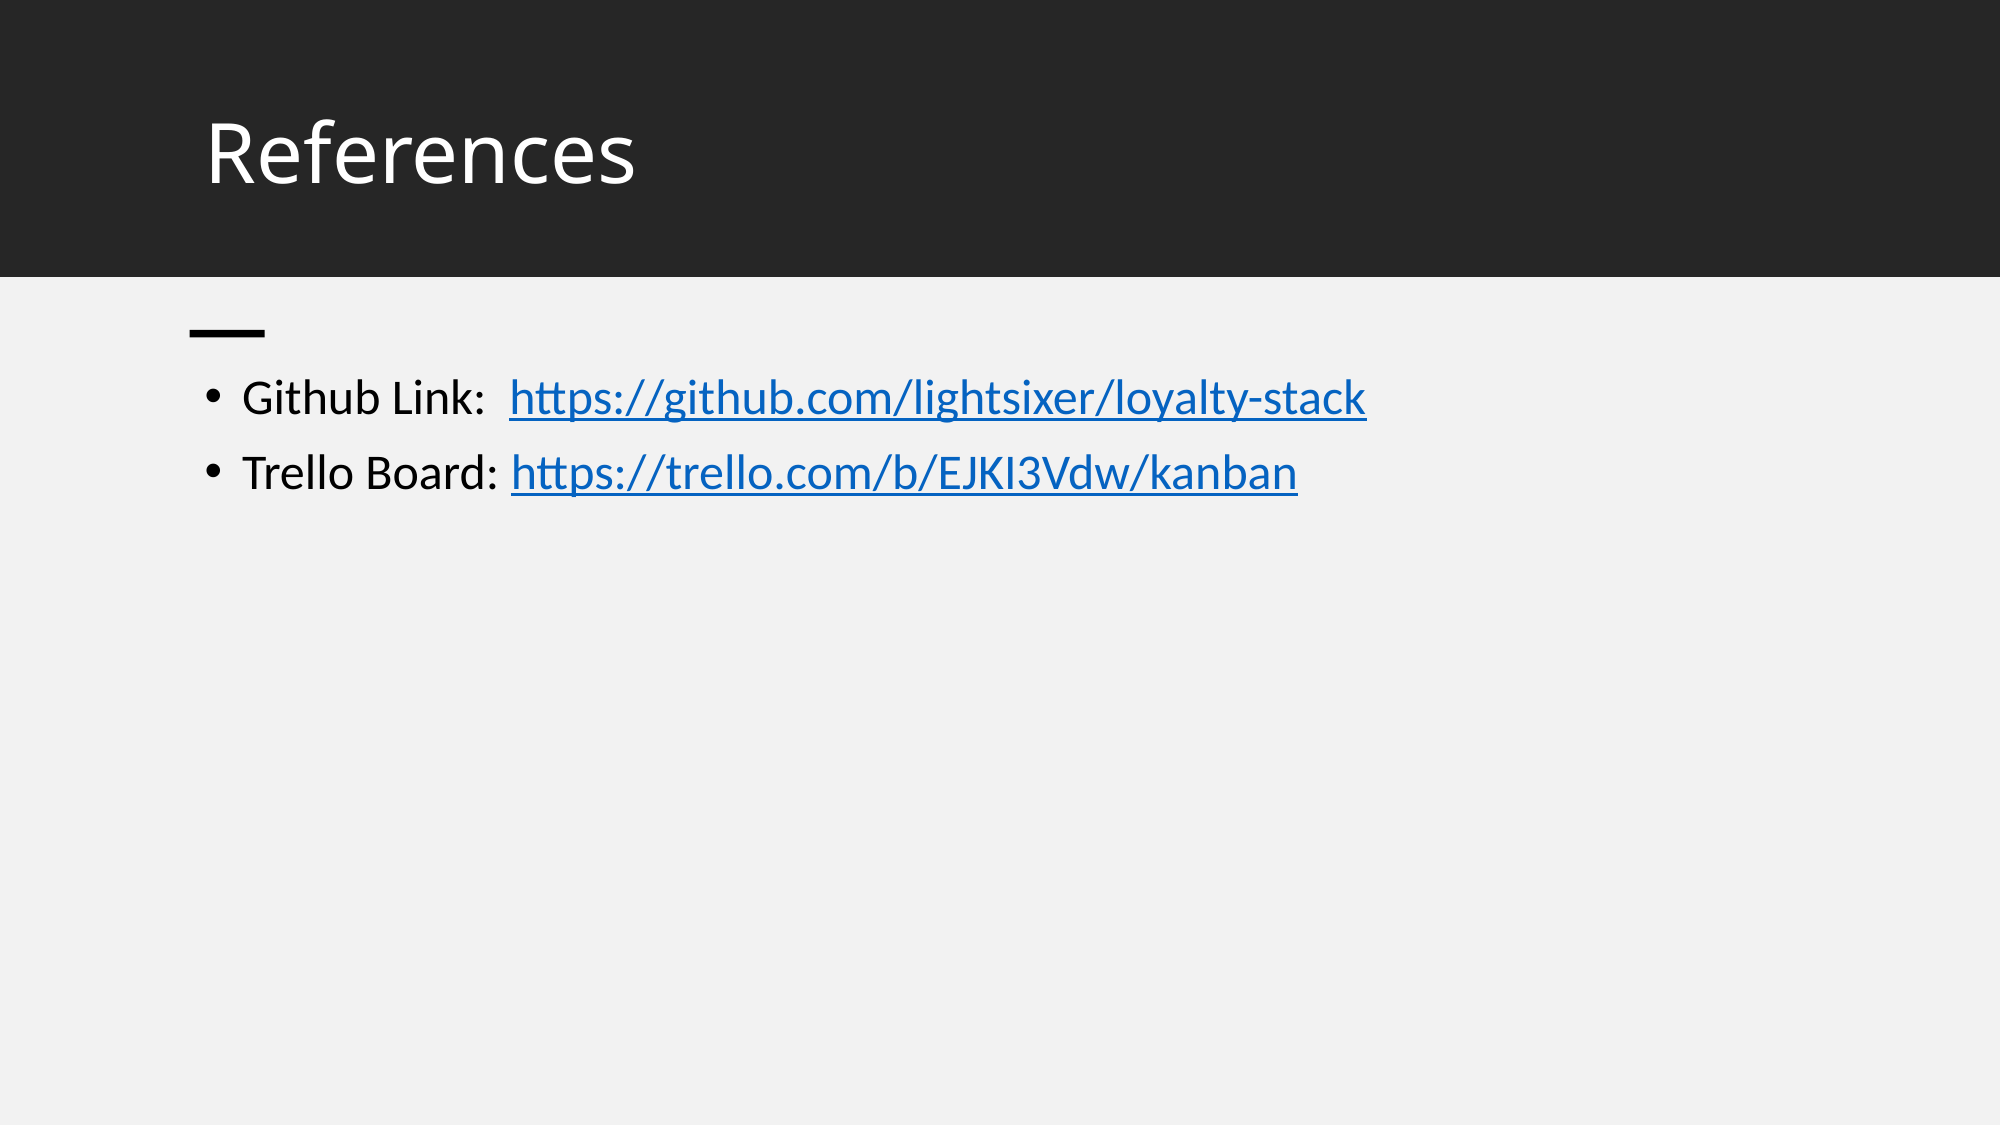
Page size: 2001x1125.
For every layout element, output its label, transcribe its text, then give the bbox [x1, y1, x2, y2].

text_box [189, 329, 266, 338]
title References [189, 104, 1812, 253]
text_box [0, 276, 2000, 1125]
list Github Link: https://github.com/lightsixer/loyalty-stack Trello Board: https://trello.com/b/EJKI3Vdw/kanban [189, 363, 1811, 1014]
text_box [0, 0, 2000, 276]
